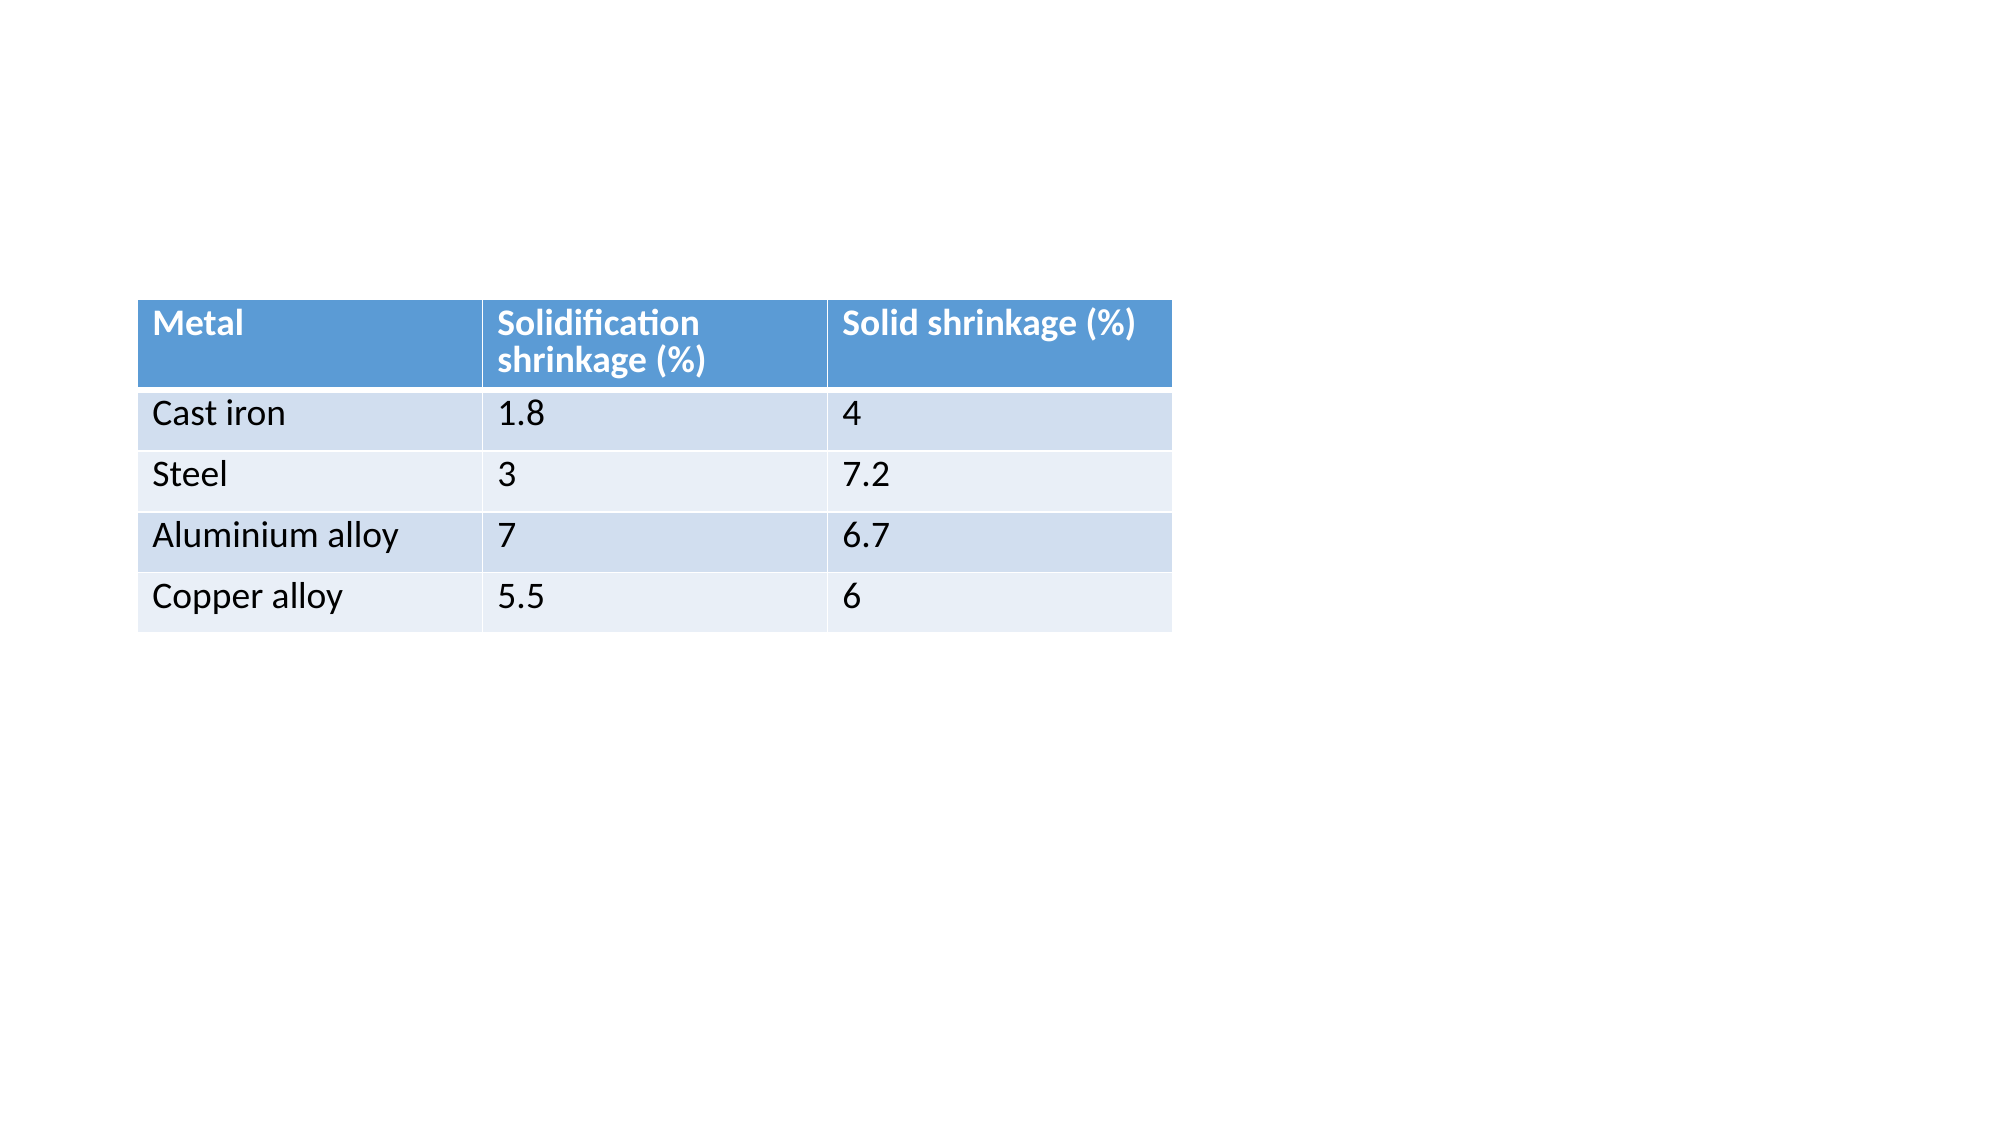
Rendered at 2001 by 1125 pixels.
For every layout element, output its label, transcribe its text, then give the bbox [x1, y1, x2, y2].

table_cell 6.7 [828, 513, 1172, 572]
table_cell 7.2 [828, 452, 1172, 511]
table_cell Copper alloy [138, 573, 482, 632]
table_header Solidification shrinkage (%) [483, 300, 827, 387]
table_cell 3 [483, 452, 827, 511]
table_cell 1.8 [483, 393, 827, 450]
table_header Solid shrinkage (%) [828, 300, 1172, 387]
table_cell 6 [828, 573, 1172, 632]
table_cell Steel [138, 452, 482, 511]
table_cell Cast iron [138, 393, 482, 450]
table_cell Aluminium alloy [138, 513, 482, 572]
table_cell 4 [828, 393, 1172, 450]
table_cell 7 [483, 513, 827, 572]
table_header Metal [138, 300, 482, 387]
table_cell 5.5 [483, 573, 827, 632]
